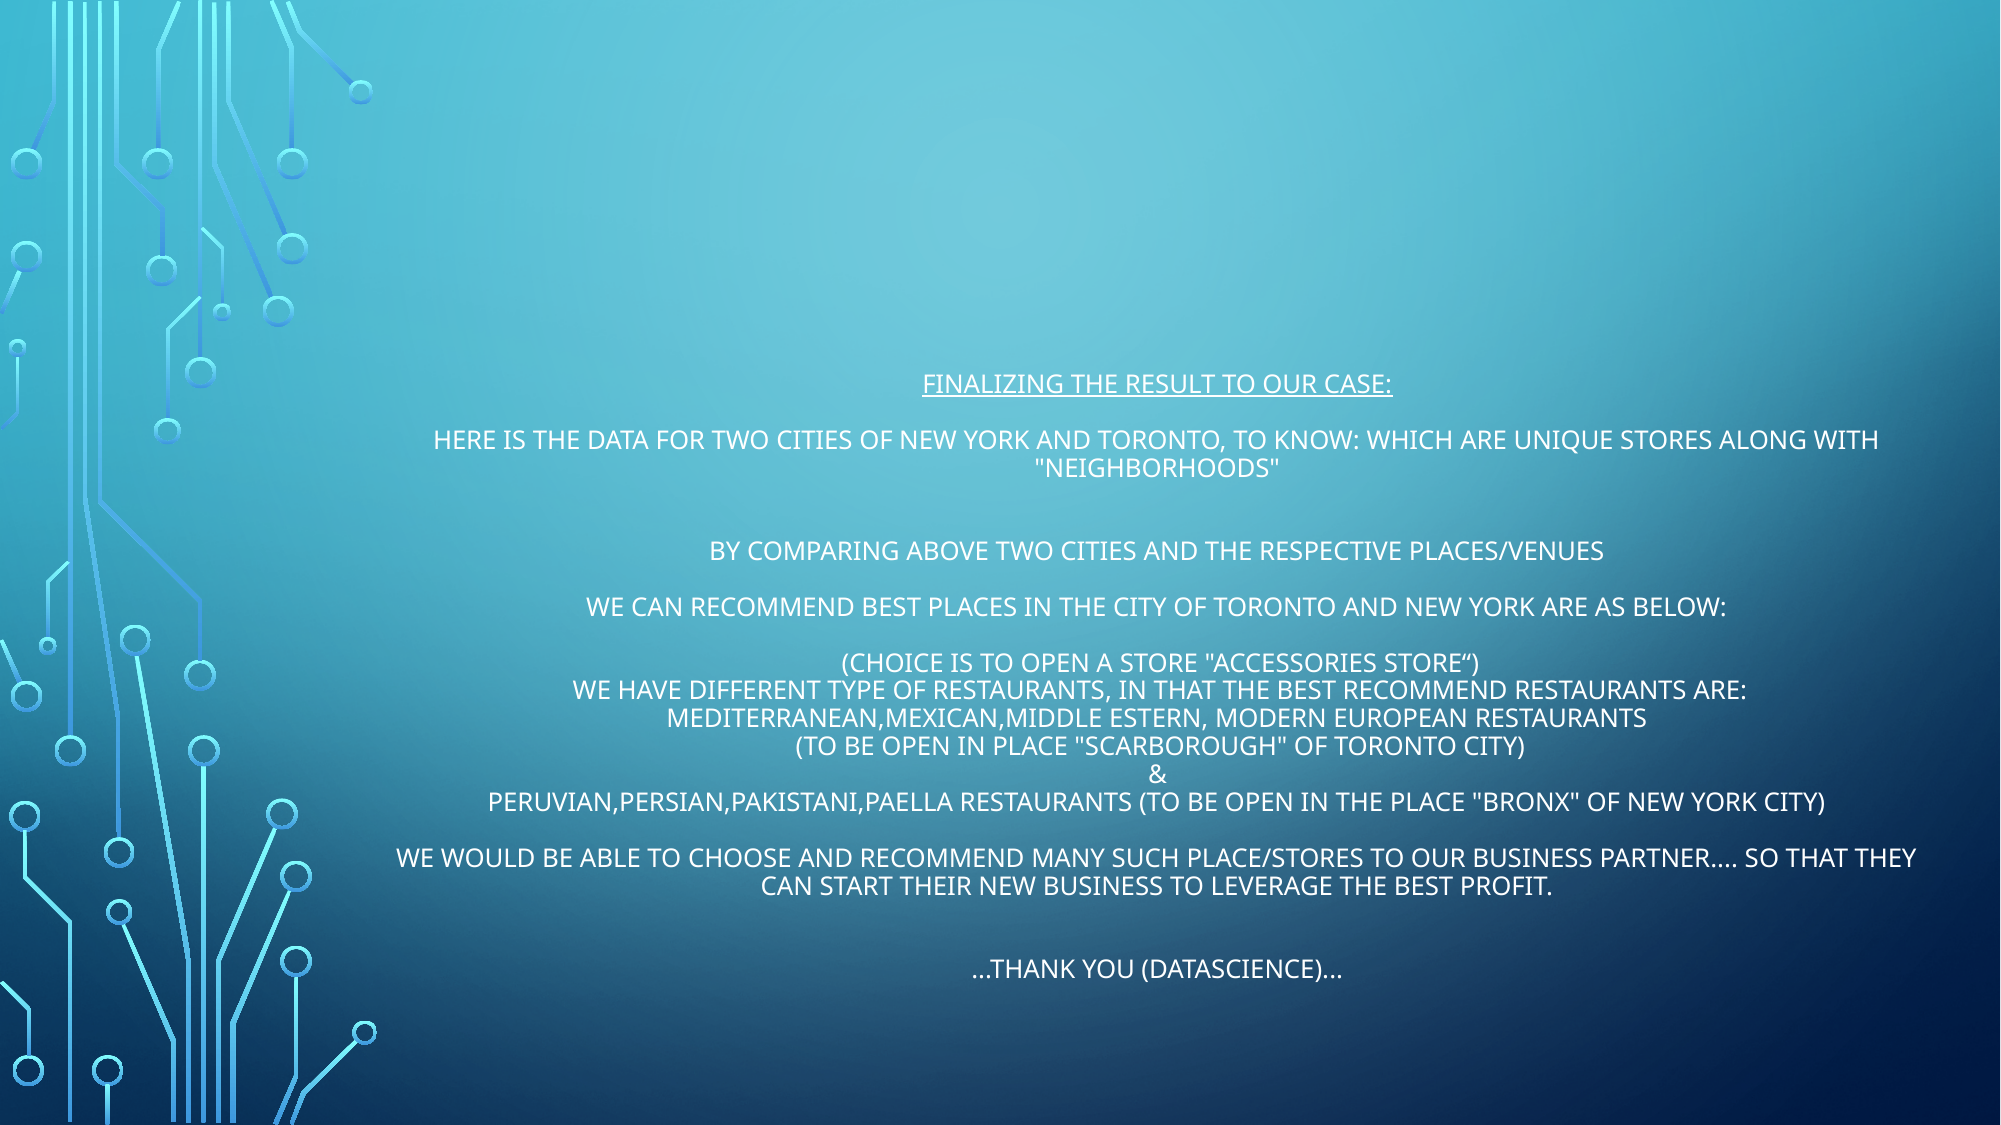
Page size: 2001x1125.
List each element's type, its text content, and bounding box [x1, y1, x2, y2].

title Finalizing the Result to our Case: Here is the data for Two cities of New York and Toronto, to know: which are unique stores along with "Neighborhoods" By comparing above two Cities and the respective places/venues we can recommend Best places in the city of Toronto and New York are as below: (Choice is to open a store "Accessories Store“) we have different type of restaurants, in that the best recommend restaurants are: Mediterranean,Mexican,Middle Estern, Modern European Restaurants (To be open in place "Scarborough" of Toronto city) & Peruvian,Persian,Pakistani,paella Restaurants (To be open in the place "Bronx" of New York city) We would be able to choose and Recommend many such Place/stores to our Business partner.... so that they can start their new Business to leverage the Best Profit. ...Thank You (DataScience)... [370, 157, 1945, 1125]
